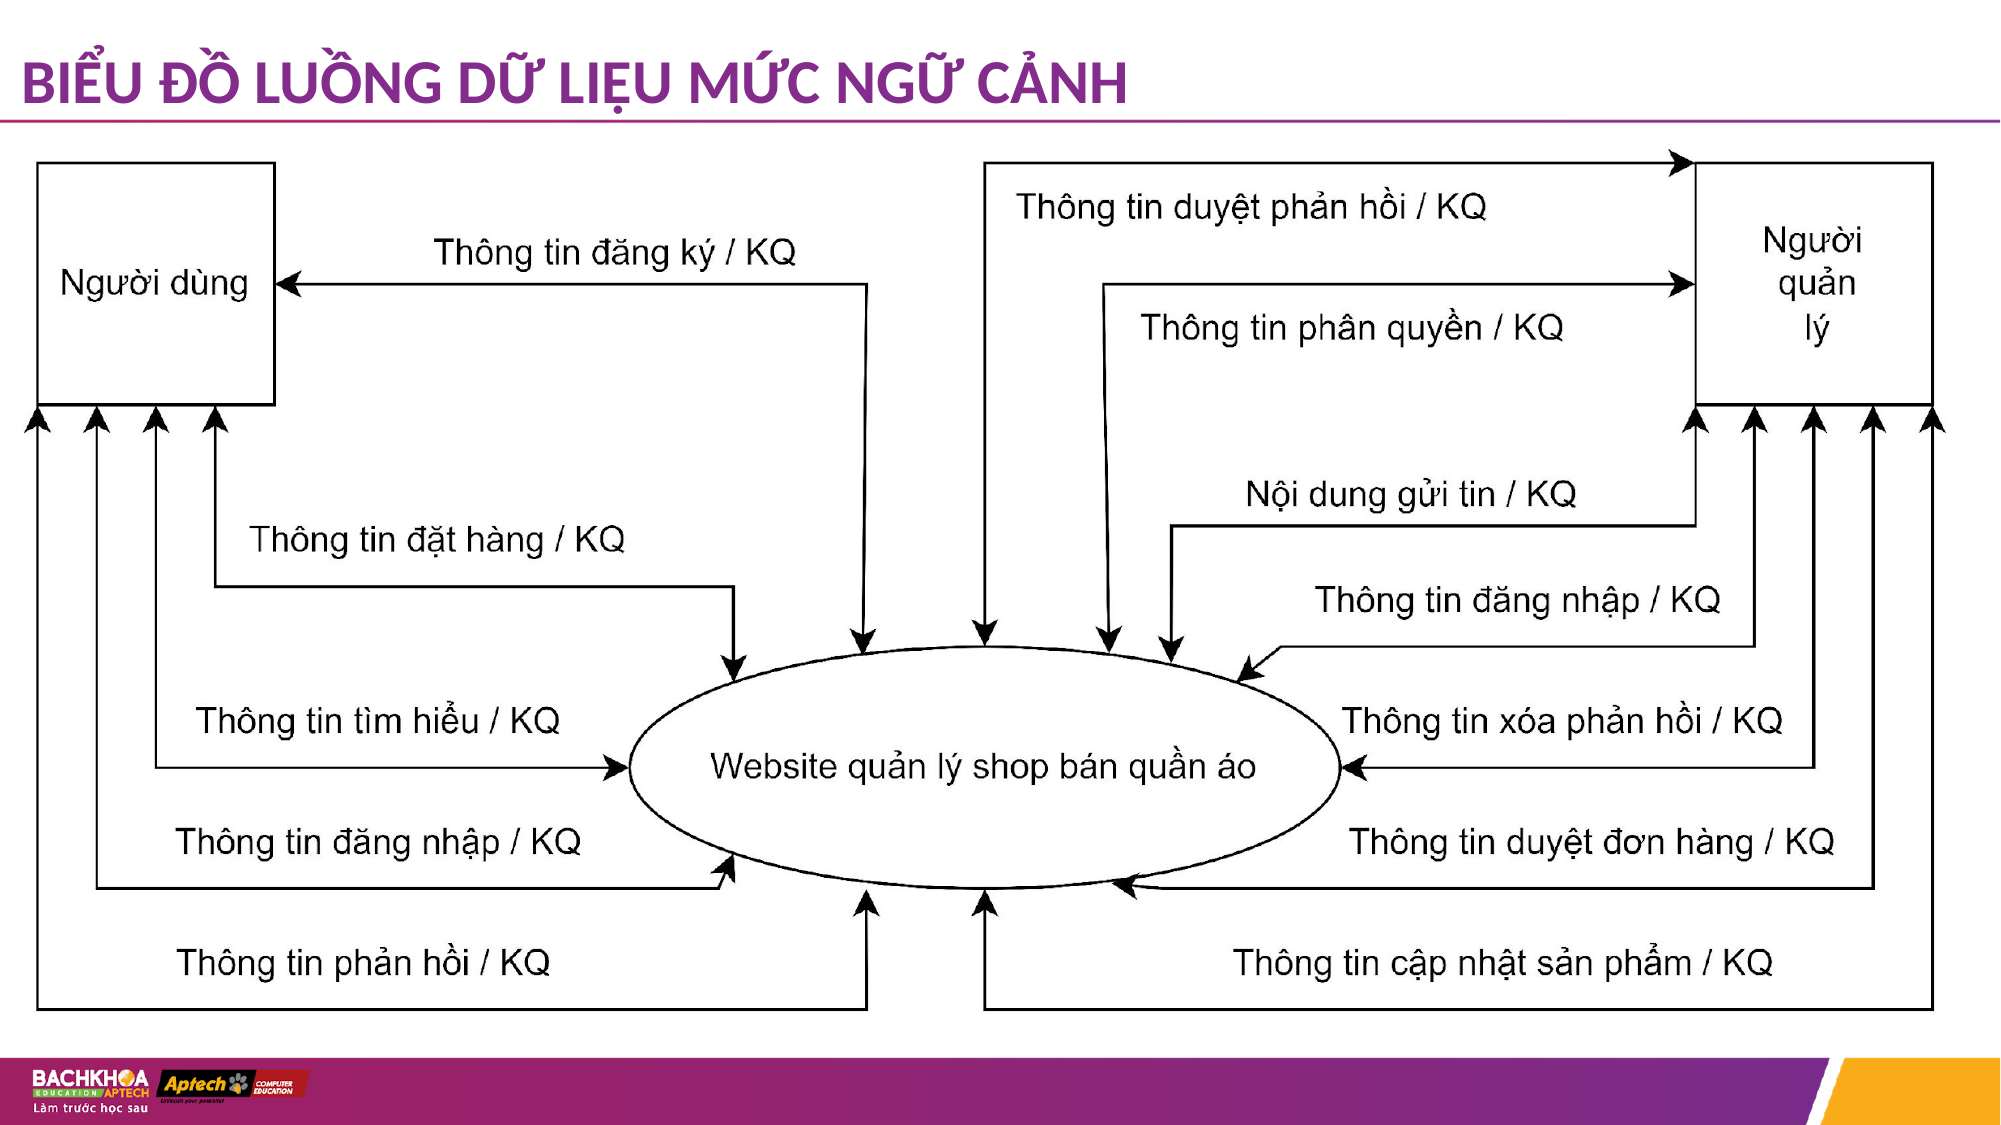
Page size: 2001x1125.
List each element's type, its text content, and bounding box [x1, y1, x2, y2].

picture [0, 0, 2001, 1125]
title BIỂU ĐỒ LUỒNG DỮ LIỆU MỨC NGỮ CẢNH [6, 0, 1732, 139]
